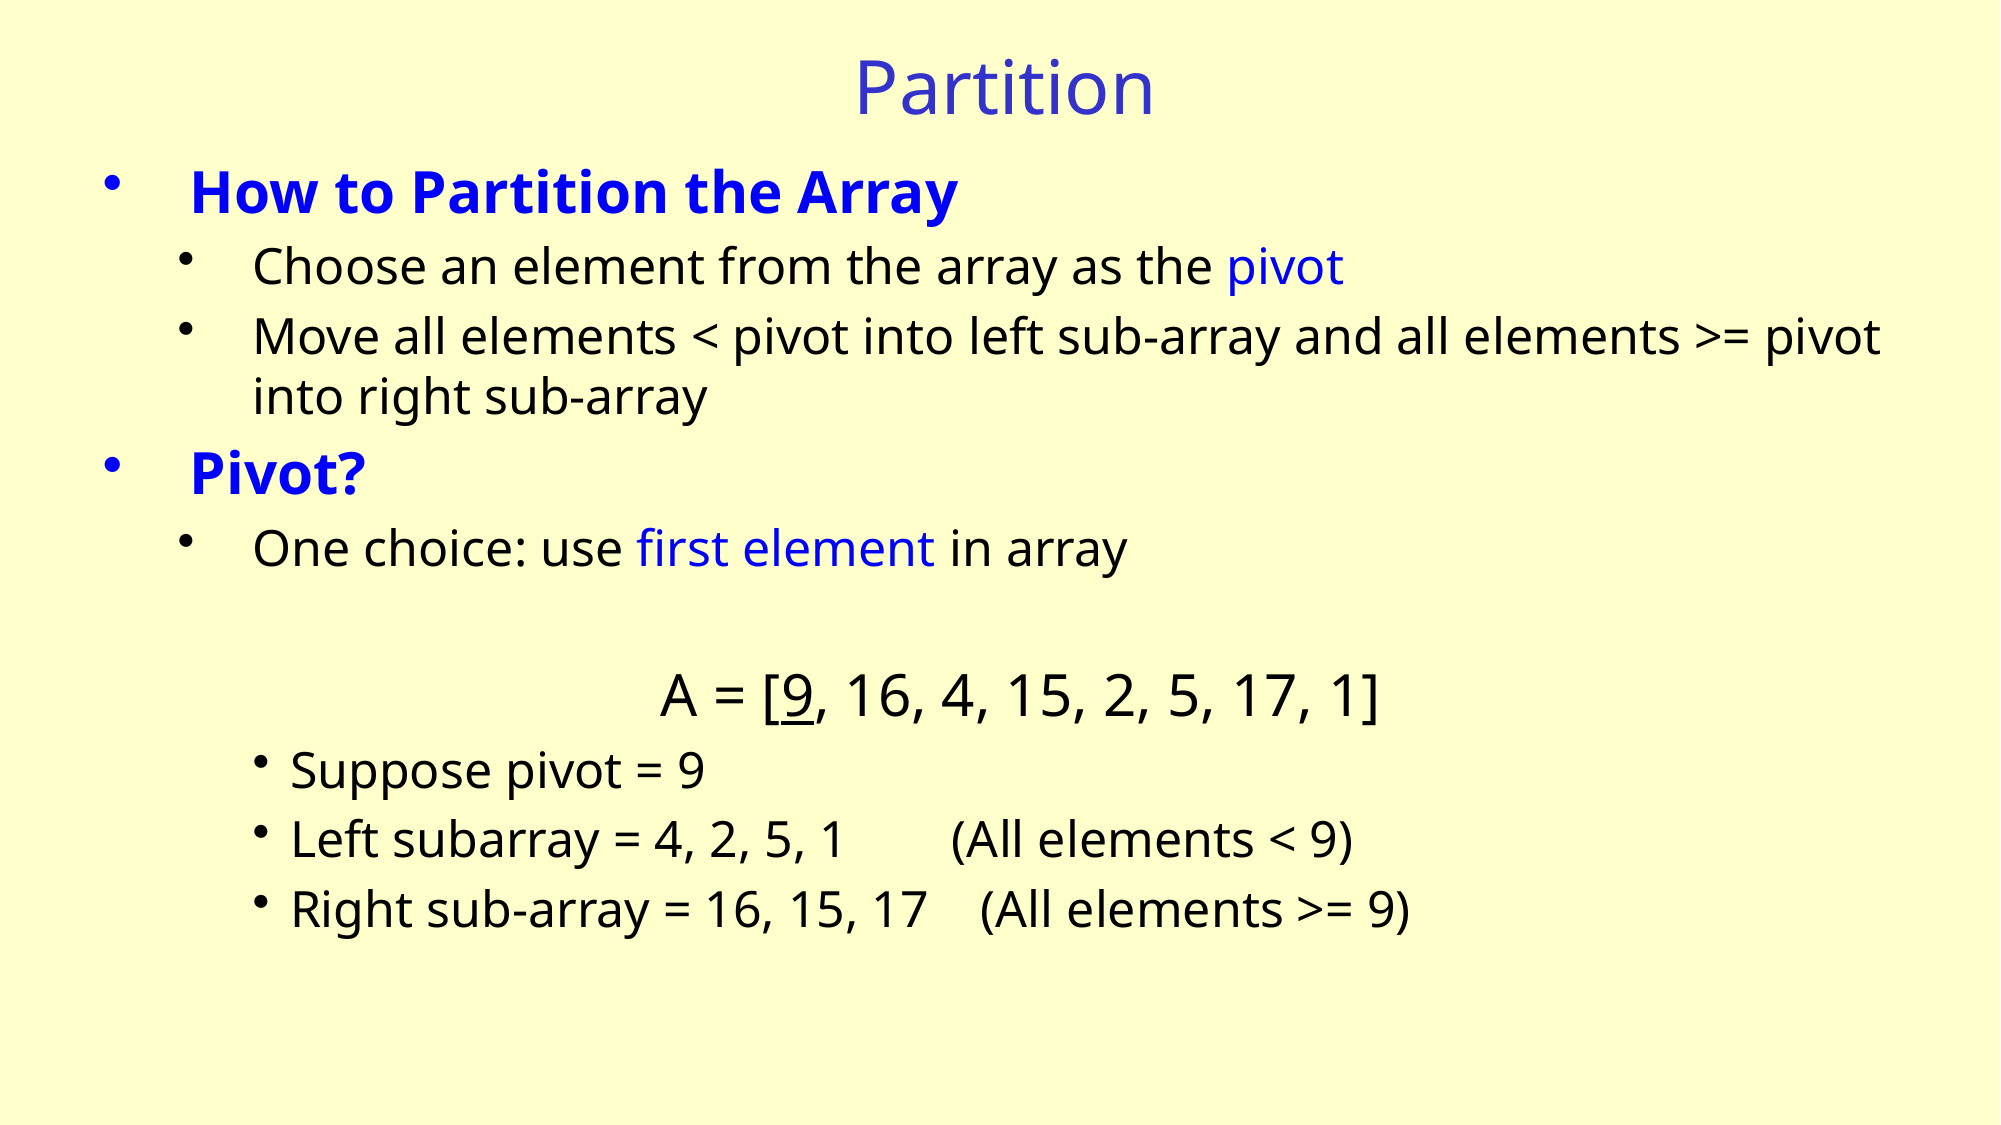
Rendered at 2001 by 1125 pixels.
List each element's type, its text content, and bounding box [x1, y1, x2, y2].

text_box How to Partition the Array Choose an element from the array as the pivot Move all elements < pivot into left sub-array and all elements >= pivot into right sub-array Pivot? One choice: use first element in array A = [9, 16, 4, 15, 2, 5, 17, 1] Suppose pivot = 9 Left subarray = 4, 2, 5, 1 (All elements < 9) Right sub-array = 16, 15, 17 (All elements >= 9) [87, 147, 1955, 1094]
title Partition [289, 27, 1721, 142]
